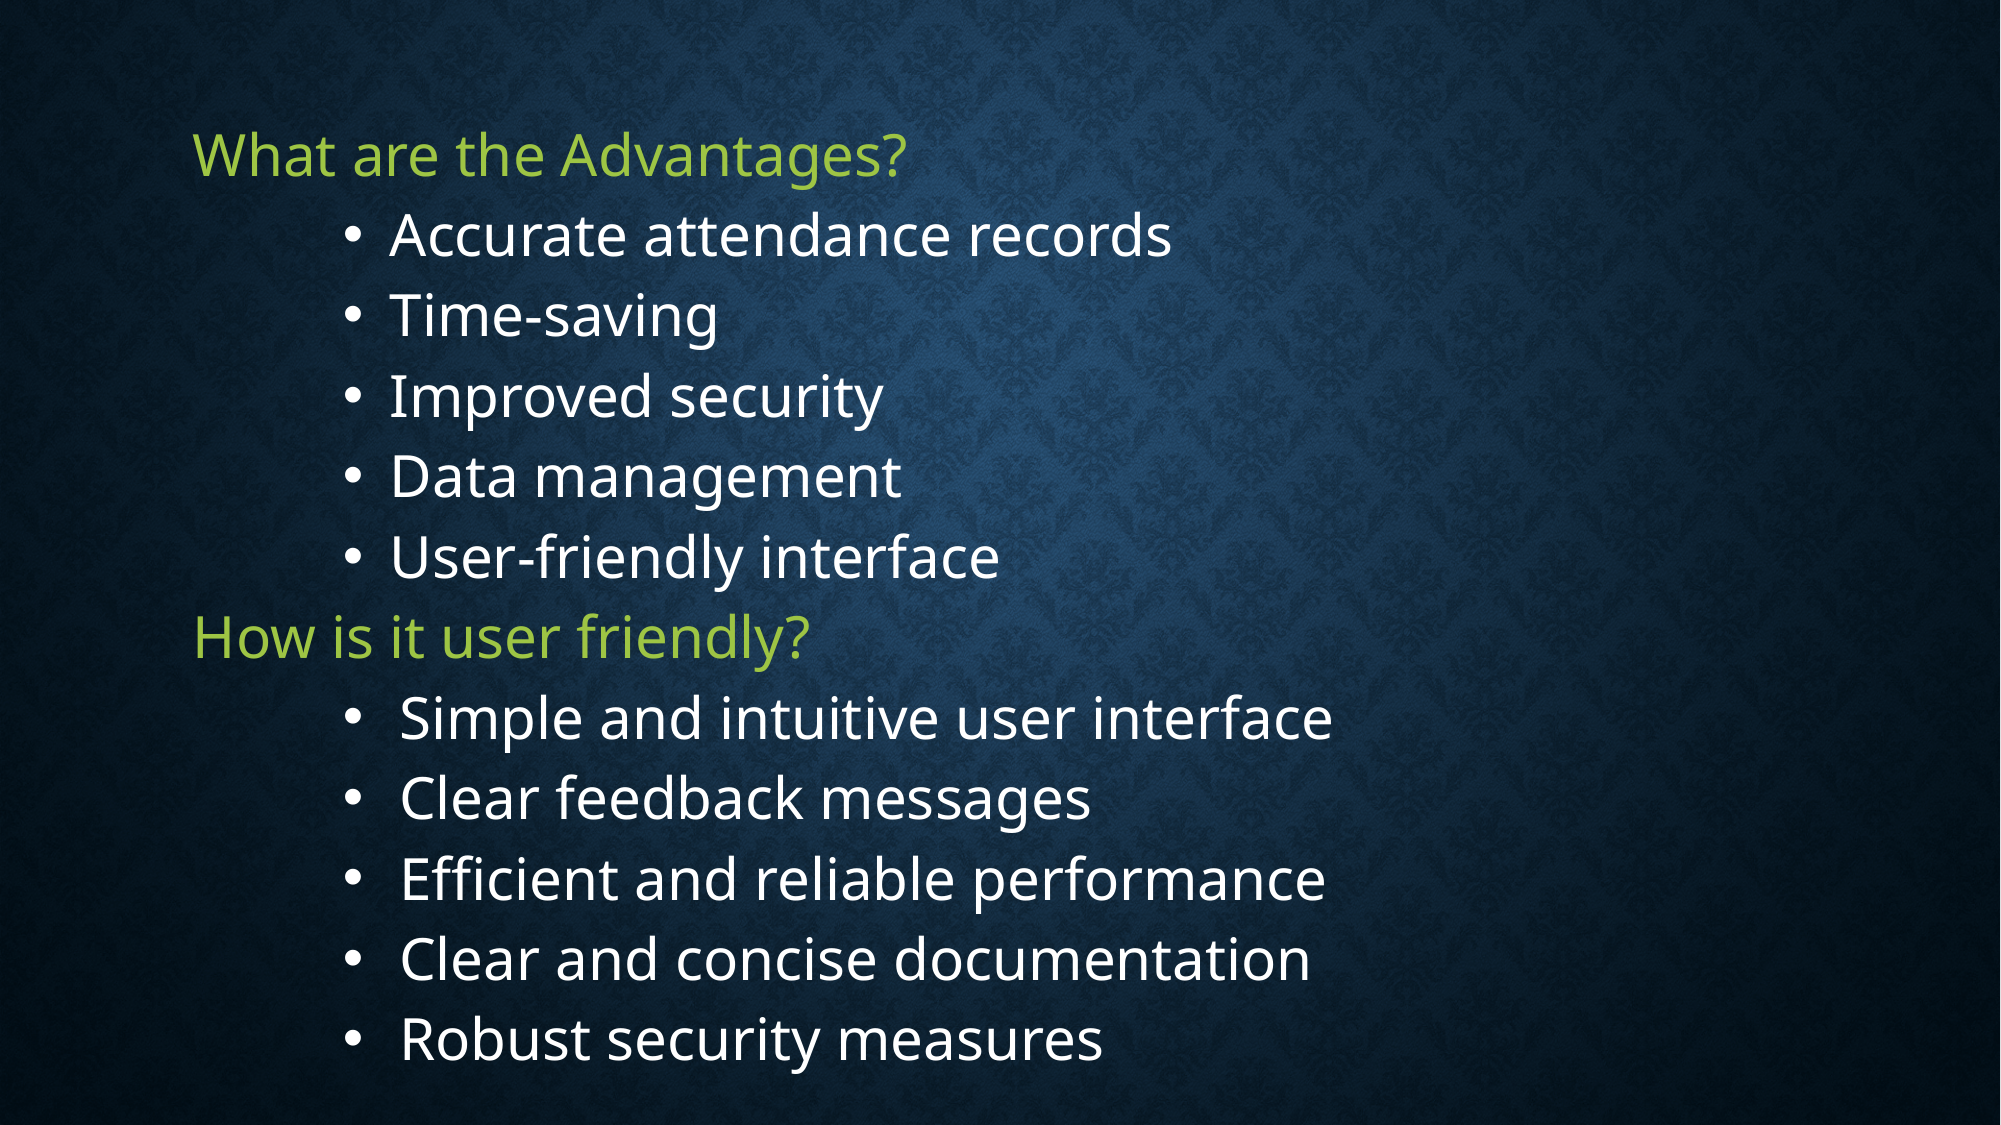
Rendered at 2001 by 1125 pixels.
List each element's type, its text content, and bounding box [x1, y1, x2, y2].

text_box What are the Advantages? Accurate attendance records Time-saving Improved security Data management User-friendly interface How is it user friendly? Simple and intuitive user interface Clear feedback messages Efficient and reliable performance Clear and concise documentation Robust security measures [157, 99, 1623, 1125]
